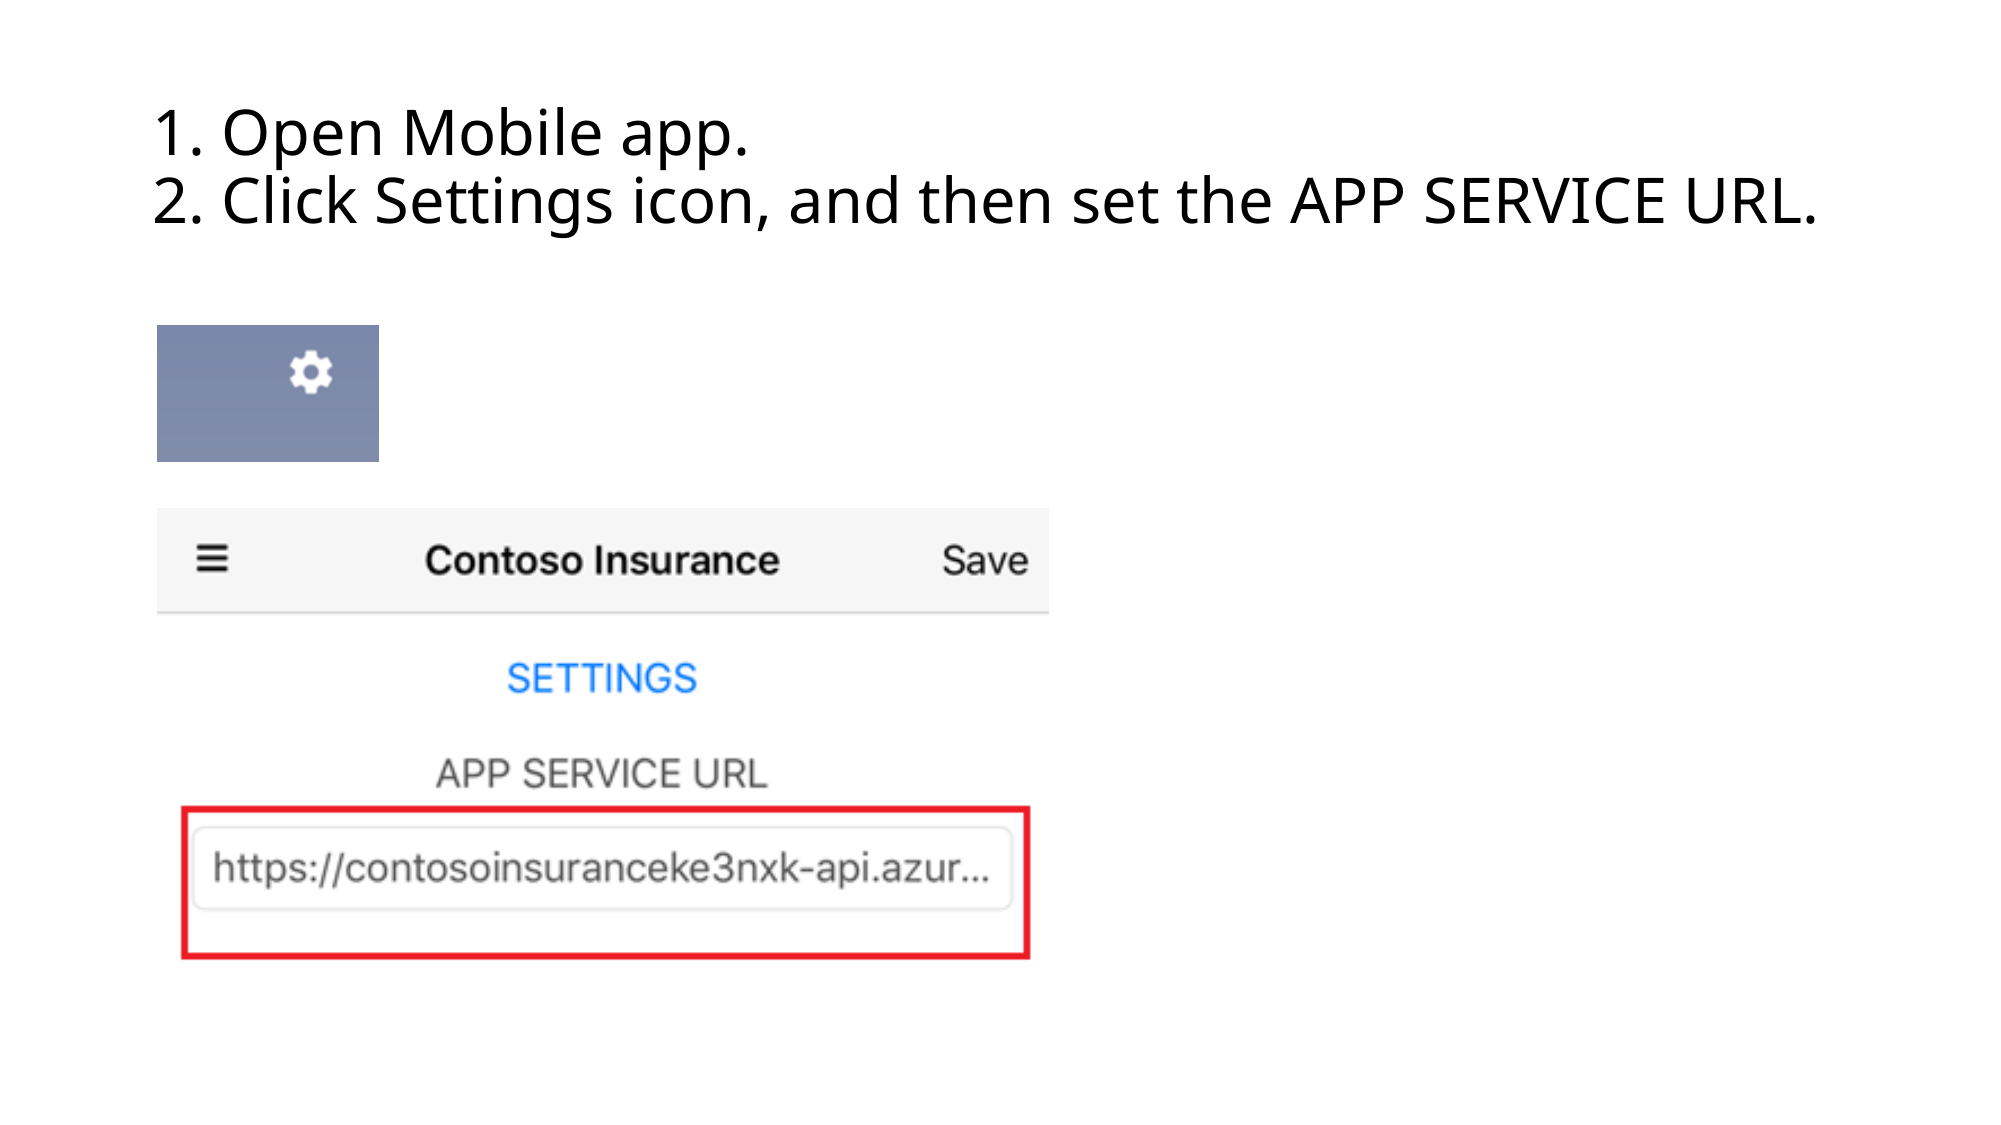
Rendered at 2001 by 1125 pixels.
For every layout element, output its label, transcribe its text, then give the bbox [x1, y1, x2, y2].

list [157, 325, 379, 462]
title 1. Open Mobile app. 2. Click Settings icon, and then set the APP SERVICE URL. [137, 59, 1863, 278]
picture [157, 508, 1049, 1028]
